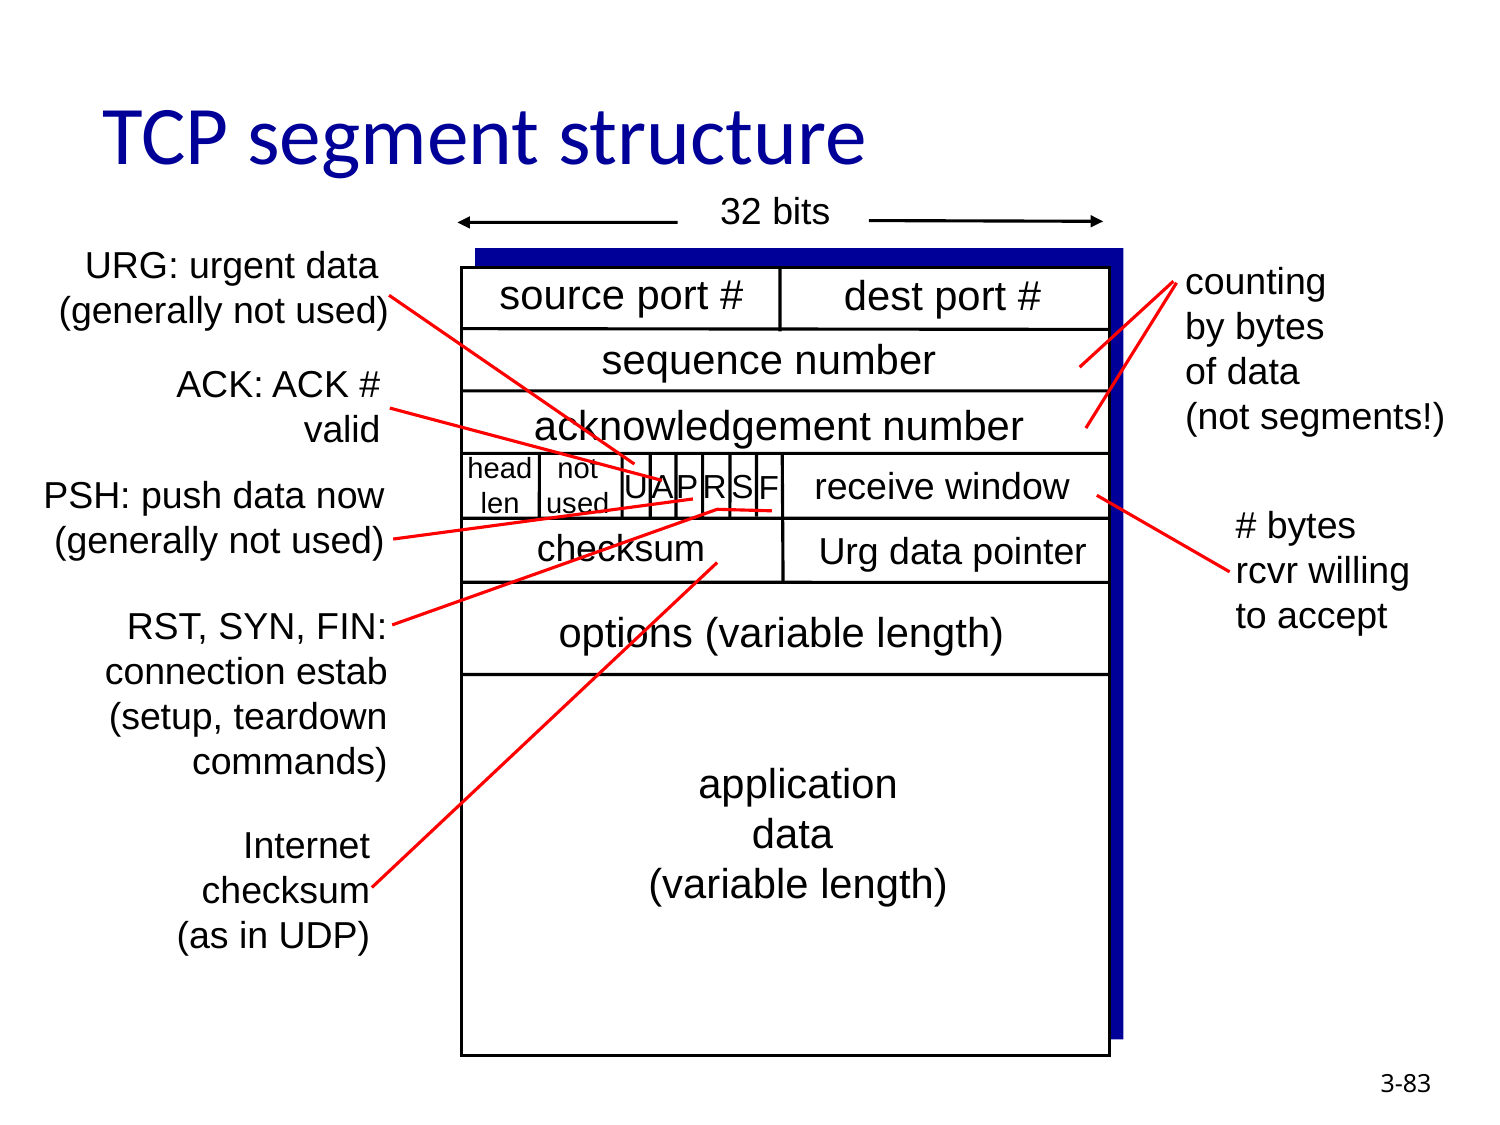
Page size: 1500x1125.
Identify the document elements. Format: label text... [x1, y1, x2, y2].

text_box [752, 514, 782, 518]
text_box F [765, 459, 794, 514]
text_box 32 bits [705, 180, 846, 240]
title TCP segment structure [87, 37, 1363, 225]
text_box head len [452, 442, 531, 528]
text_box PSH: push data now (generally not used) [28, 463, 400, 569]
text_box A [663, 457, 689, 513]
text_box [461, 329, 565, 390]
text_box [457, 216, 678, 229]
text_box [461, 391, 499, 442]
text_box sequence number [565, 325, 973, 390]
text_box Internet checksum (as in UDP) [161, 813, 385, 964]
slide_number 3-83 [1365, 1060, 1477, 1106]
text_box # bytes rcvr willing to accept [1220, 493, 1426, 644]
text_box [392, 509, 772, 625]
text_box [973, 267, 1110, 329]
text_box counting by bytes of data (not segments!) [1170, 249, 1461, 445]
text_box ACK: ACK # valid [161, 352, 396, 458]
text_box P [689, 457, 714, 513]
text_box not used [531, 442, 625, 528]
text_box [759, 267, 829, 325]
text_box [868, 215, 1104, 228]
text_box options (variable length) [543, 598, 1020, 664]
text_box dest port # [829, 261, 1056, 326]
text_box Urg data pointer [803, 519, 1102, 579]
text_box source port # [484, 260, 759, 326]
text_box [461, 267, 565, 328]
text_box checksum [559, 527, 721, 576]
text_box [783, 454, 1110, 518]
text_box [1059, 391, 1110, 453]
text_box checksum [521, 516, 695, 576]
text_box acknowledgement number [499, 390, 1059, 456]
text_box RST, SYN, FIN: connection estab (setup, teardown commands) [89, 594, 403, 790]
text_box [973, 330, 1110, 390]
text_box application data (variable length) [633, 749, 963, 914]
text_box URG: urgent data (generally not used) [43, 234, 404, 339]
text_box [475, 248, 1124, 1040]
text_box U [625, 457, 663, 513]
text_box S [742, 458, 769, 510]
text_box receive window [799, 454, 1085, 515]
text_box R [714, 458, 742, 510]
text_box [461, 519, 1110, 1056]
